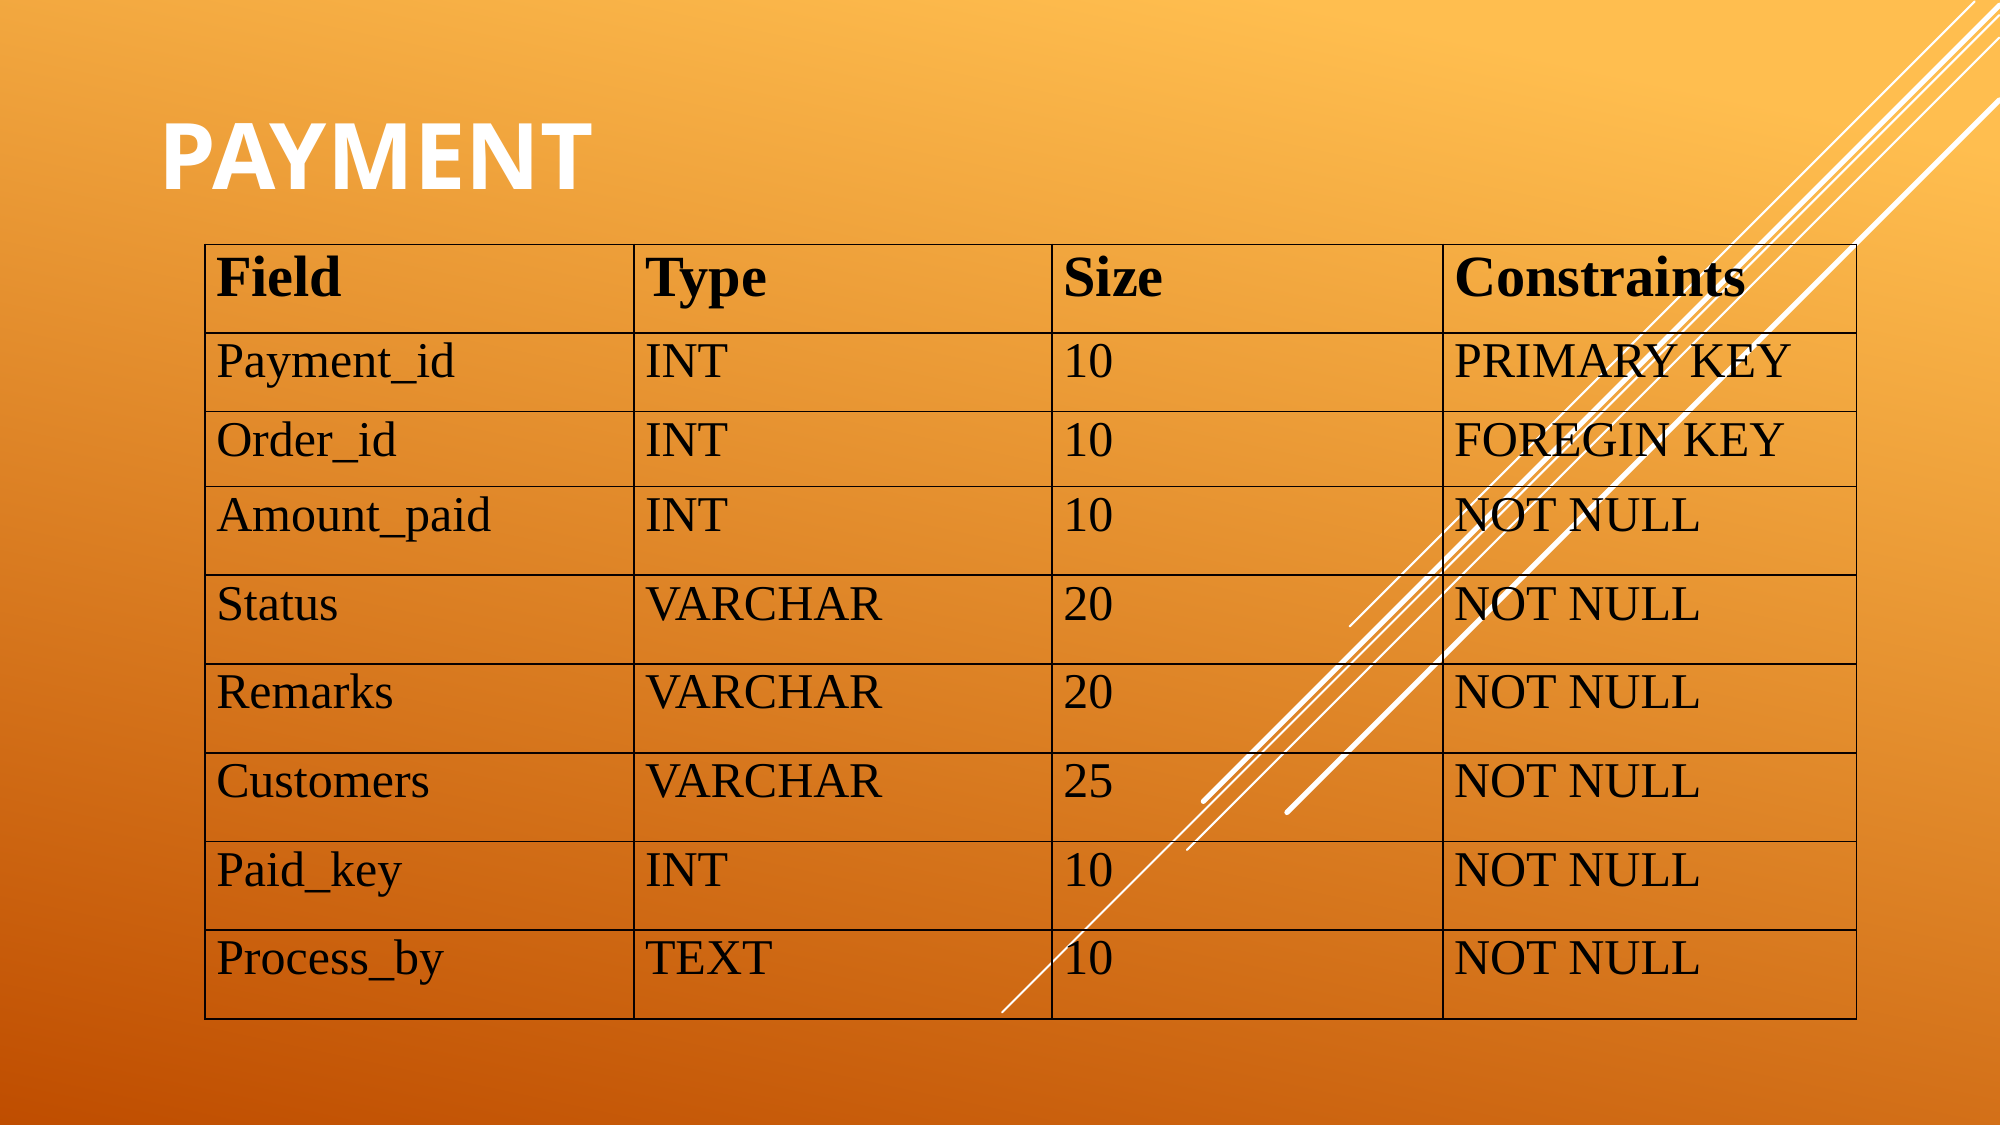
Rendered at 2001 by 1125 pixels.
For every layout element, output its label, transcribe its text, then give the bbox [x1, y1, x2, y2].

table_cell Remarks [206, 665, 633, 752]
table_cell Customers [206, 754, 633, 841]
table_cell 20 [1053, 576, 1442, 663]
table_cell INT [635, 412, 1051, 486]
table_cell FOREGIN KEY [1444, 412, 1856, 486]
table_cell Amount_paid [206, 487, 633, 574]
table_cell NOT NULL [1444, 665, 1856, 752]
table_cell 10 [1053, 931, 1442, 1018]
table_cell 10 [1053, 842, 1442, 929]
table_cell 10 [1053, 487, 1442, 574]
table_cell VARCHAR [635, 754, 1051, 841]
table_header Type [635, 245, 1051, 332]
table_cell VARCHAR [635, 665, 1051, 752]
table_cell Paid_key [206, 842, 633, 929]
table_cell Order_id [206, 412, 633, 486]
title Payment [143, 89, 770, 216]
table_cell VARCHAR [635, 576, 1051, 663]
table_cell Process_by [206, 931, 633, 1018]
table_cell NOT NULL [1444, 754, 1856, 841]
table_cell Payment_id [206, 334, 633, 411]
table_cell INT [635, 334, 1051, 411]
table_header Constraints [1444, 245, 1856, 332]
table_header Field [206, 245, 633, 332]
table_header Size [1053, 245, 1442, 332]
table_cell INT [635, 842, 1051, 929]
table_cell 10 [1053, 412, 1442, 486]
table_cell INT [635, 487, 1051, 574]
table_cell NOT NULL [1444, 576, 1856, 663]
table_cell NOT NULL [1444, 487, 1856, 574]
table_cell PRIMARY KEY [1444, 334, 1856, 411]
table_cell TEXT [635, 931, 1051, 1018]
table_cell NOT NULL [1444, 842, 1856, 929]
table_cell 20 [1053, 665, 1442, 752]
table_cell Status [206, 576, 633, 663]
table_cell 25 [1053, 754, 1442, 841]
table_cell 10 [1053, 334, 1442, 411]
table_cell NOT NULL [1444, 931, 1856, 1018]
